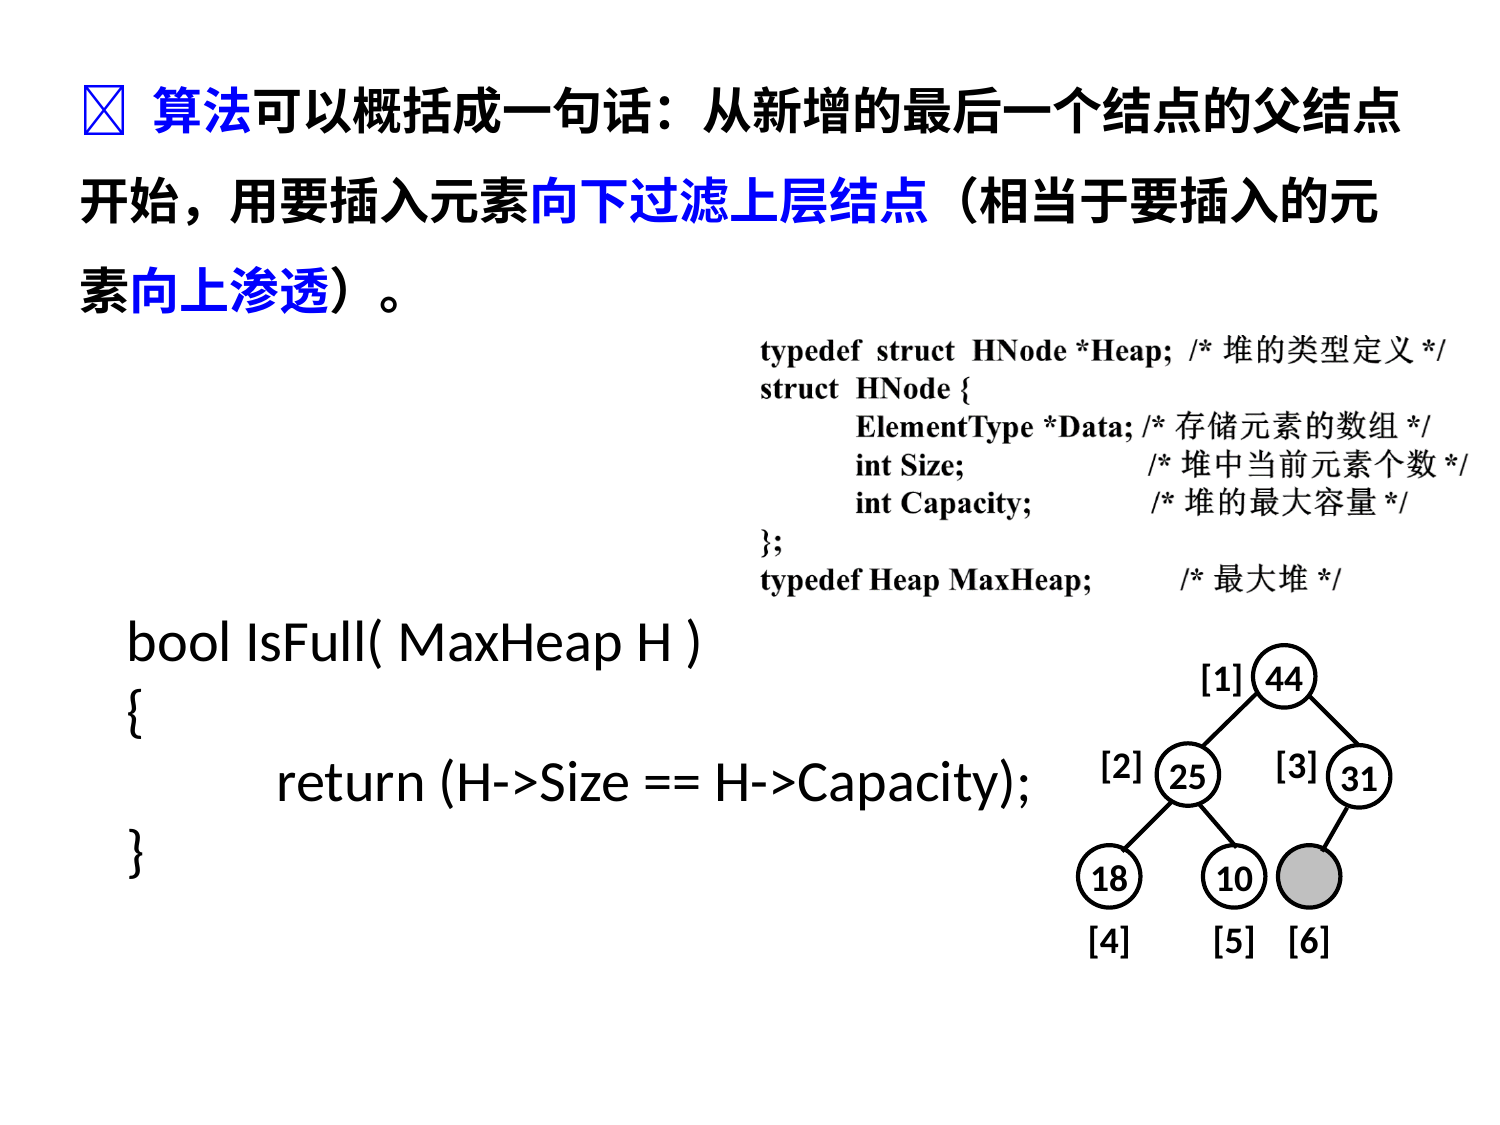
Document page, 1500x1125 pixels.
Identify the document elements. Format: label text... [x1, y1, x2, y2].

text_box bool IsFull( MaxHeap H ) { return (H->Size == H->Capacity); } [112, 595, 1235, 890]
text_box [1077, 644, 1391, 958]
text_box  算法可以概括成一句话：从新增的最后一个结点的父结点开始，用要插入元素向下过滤上层结点（相当于要插入的元素向上渗透）。 [64, 42, 1430, 328]
picture [747, 335, 1476, 599]
